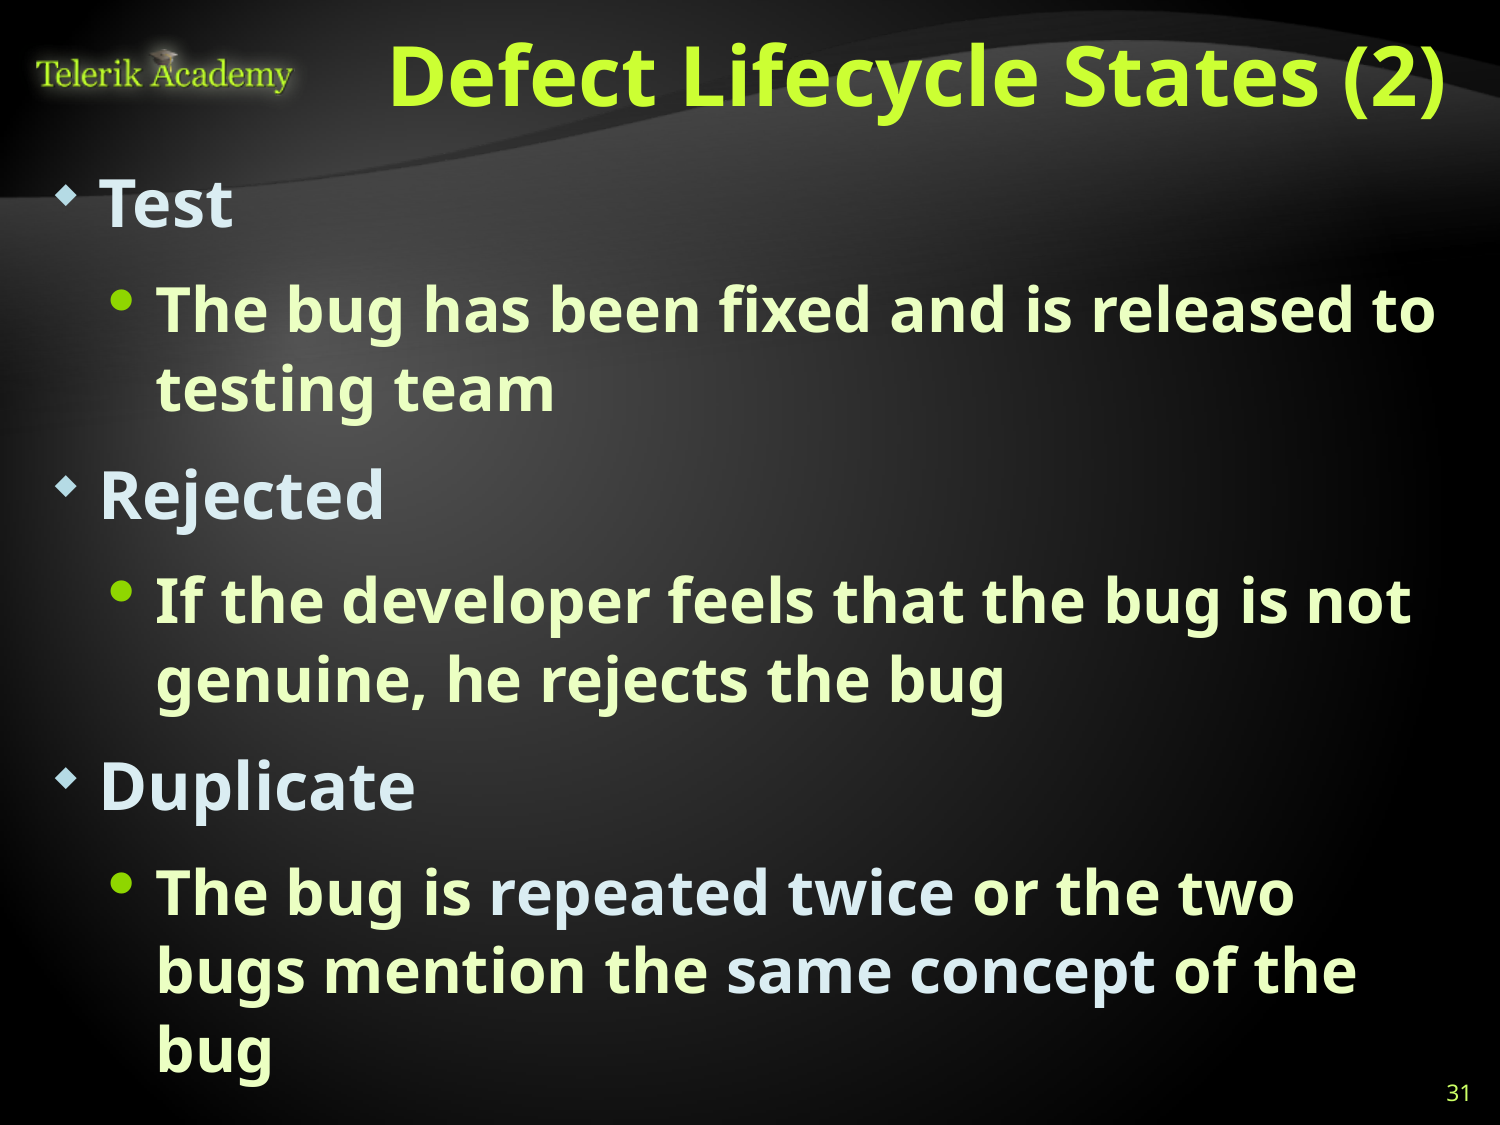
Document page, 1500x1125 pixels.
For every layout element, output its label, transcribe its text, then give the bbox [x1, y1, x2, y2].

list Test The bug has been fixed and is released to testing team Rejected If the developer feels that the bug is not genuine, he rejects the bug Duplicate The bug is repeated twice or the two bugs mention the same concept of the bug [37, 149, 1463, 1100]
slide_number 31 [1412, 1074, 1488, 1113]
picture [0, 0, 1500, 1125]
title Defect Lifecycle States (2) [300, 12, 1463, 149]
